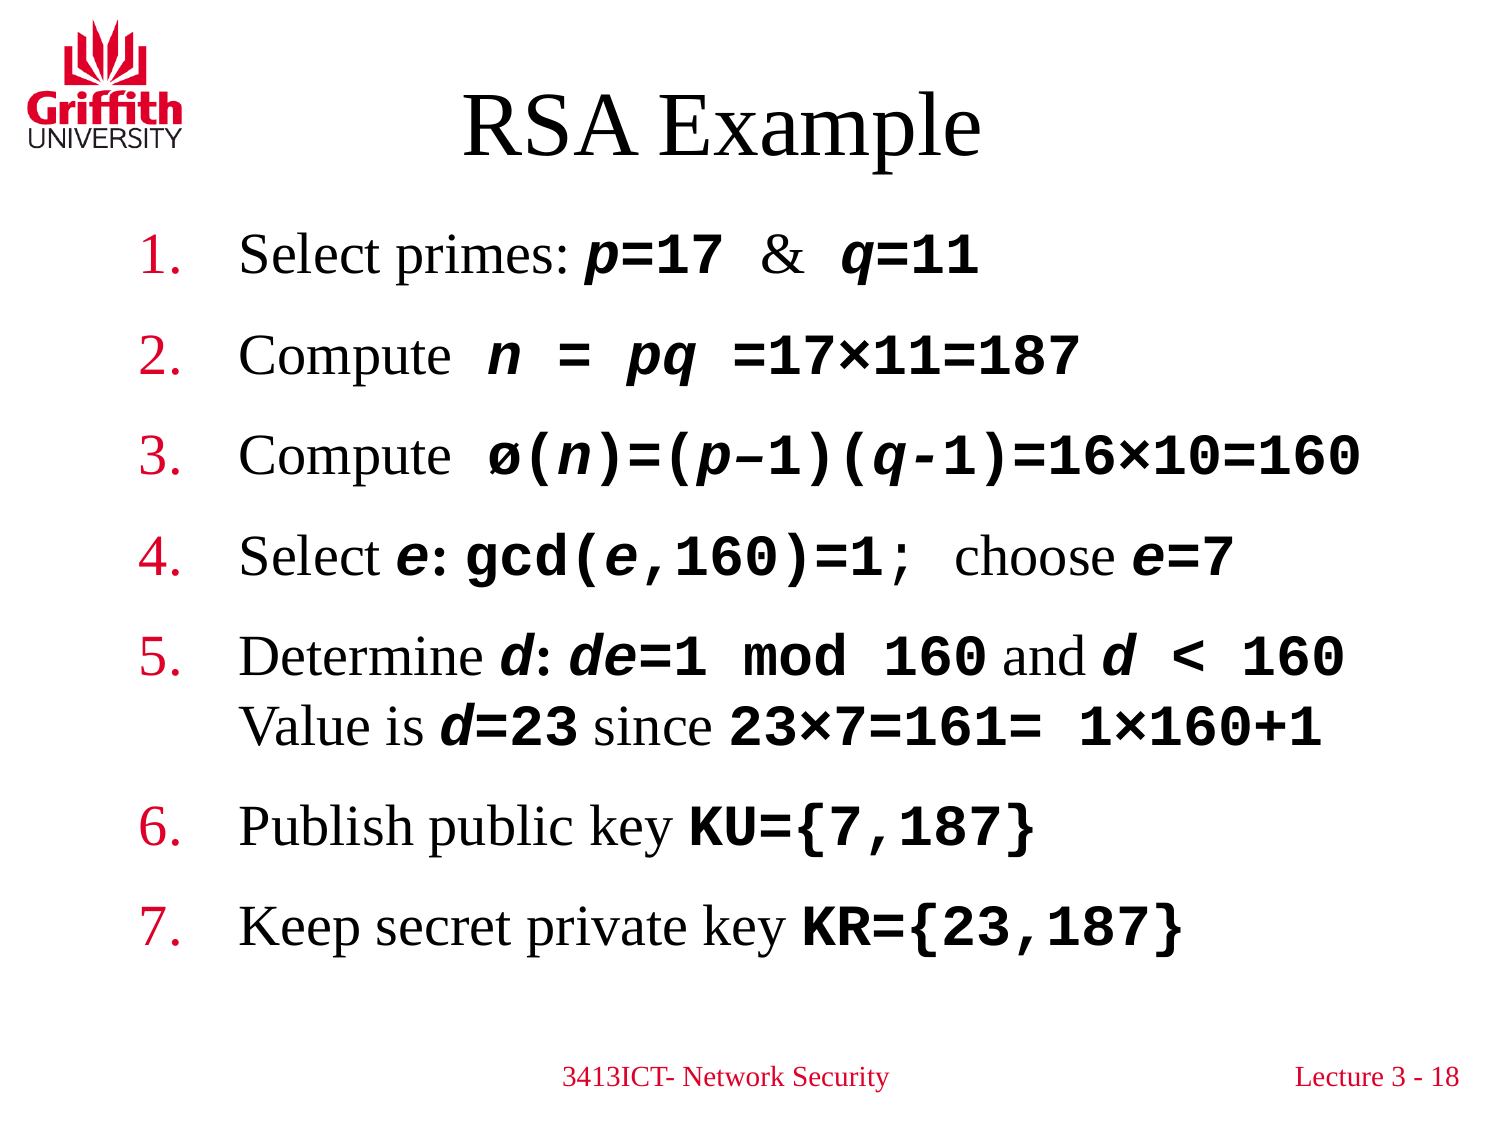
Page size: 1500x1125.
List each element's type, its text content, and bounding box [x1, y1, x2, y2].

slide_number Lecture 3 - 18 [1049, 1049, 1476, 1101]
title RSA Example [187, 24, 1259, 207]
list Select primes: p=17 & q=11 Compute n = pq =17×11=187 Compute ø(n)=(p–1)(q-1)=16×10=160 Select e: gcd(e,160)=1; choose e=7 Determine d: de=1 mod 160 and d < 160 Value is d=23 since 23×7=161= 1×160+1 Publish public key KU={7,187} Keep secret private key KR={23,187} [123, 207, 1475, 1009]
footer 3413ICT- Network Security [430, 1049, 1022, 1101]
picture [23, 15, 186, 151]
